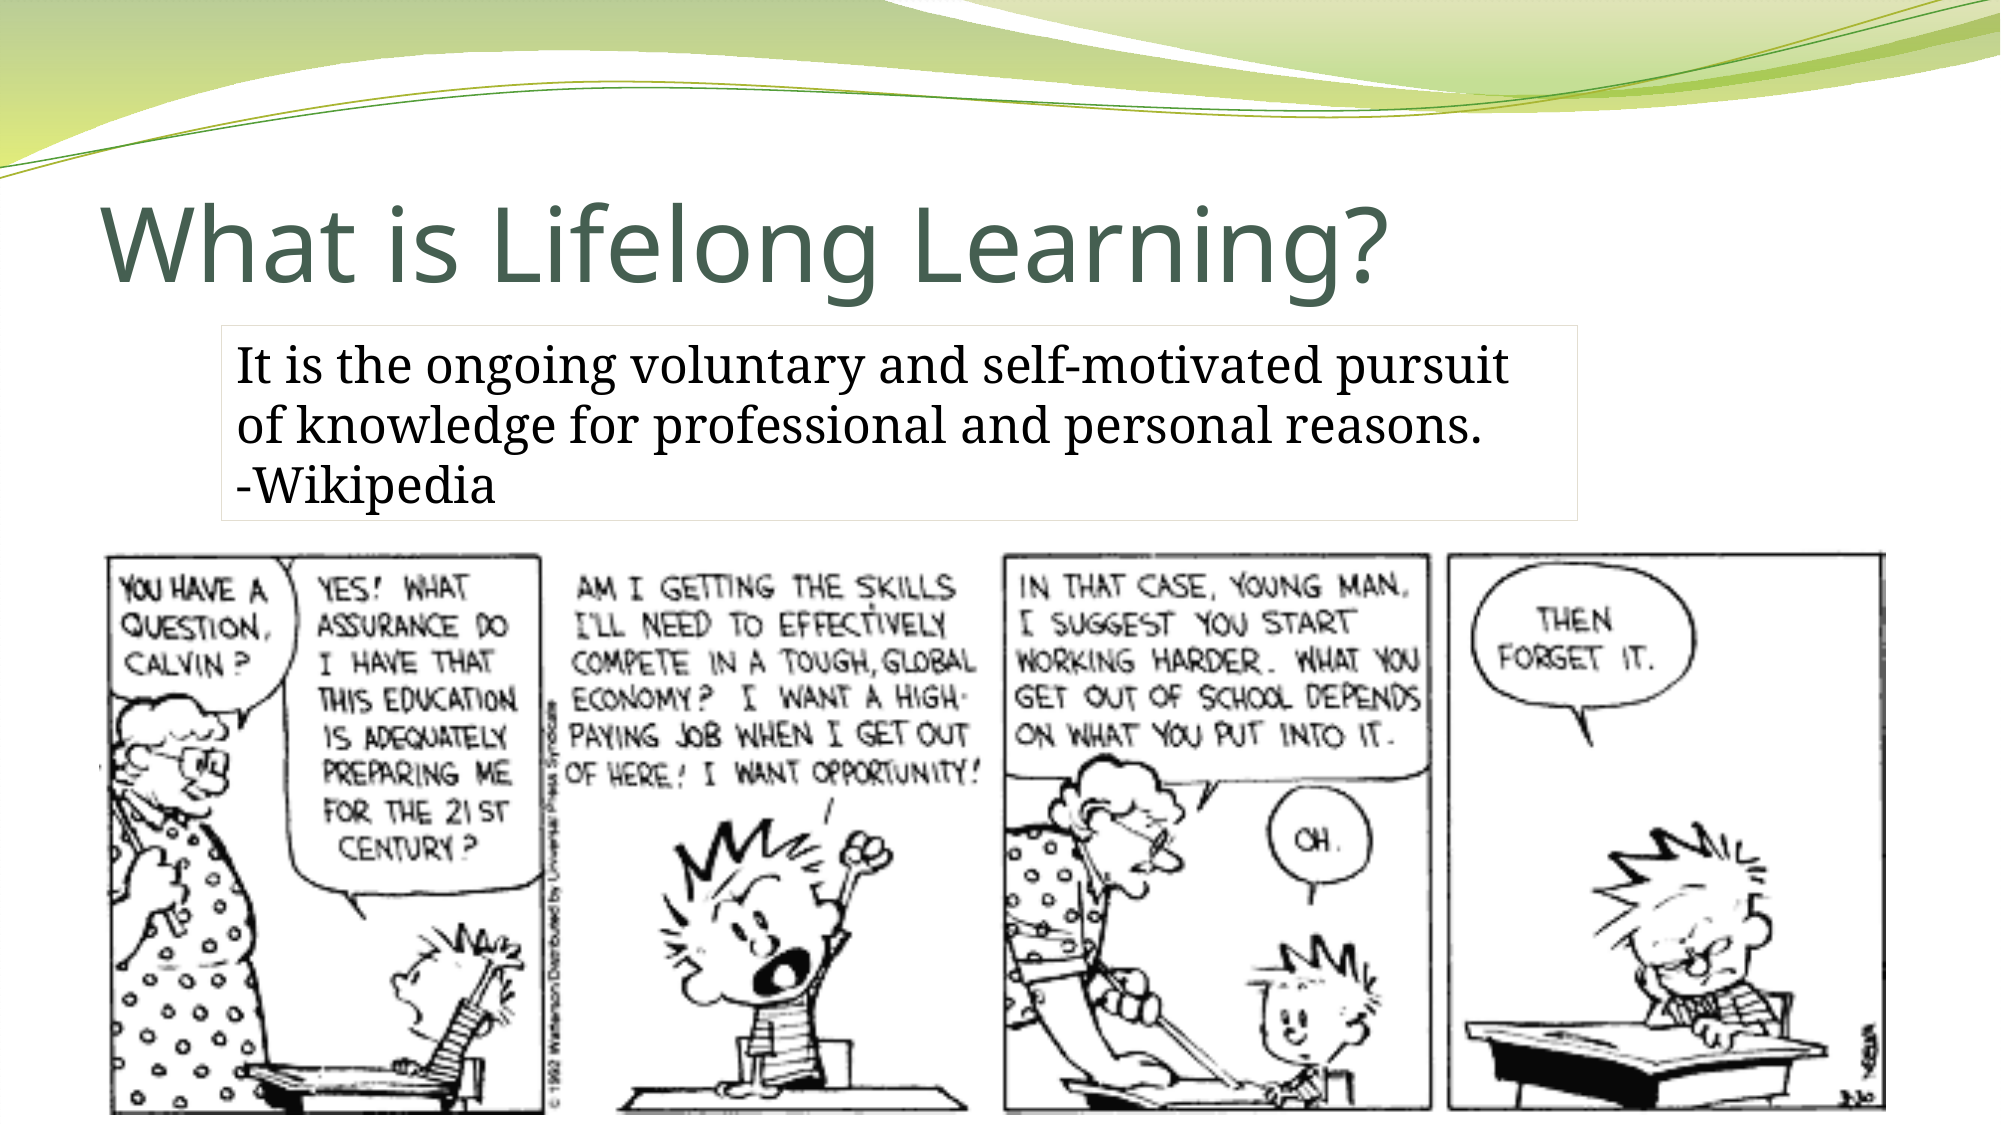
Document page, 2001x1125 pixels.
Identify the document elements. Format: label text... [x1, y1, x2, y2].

picture [99, 545, 1886, 1115]
text_box It is the ongoing voluntary and self-motivated pursuit of knowledge for professional and personal reasons. -Wikipedia [221, 325, 1578, 521]
title What is Lifelong Learning? [99, 115, 1900, 303]
